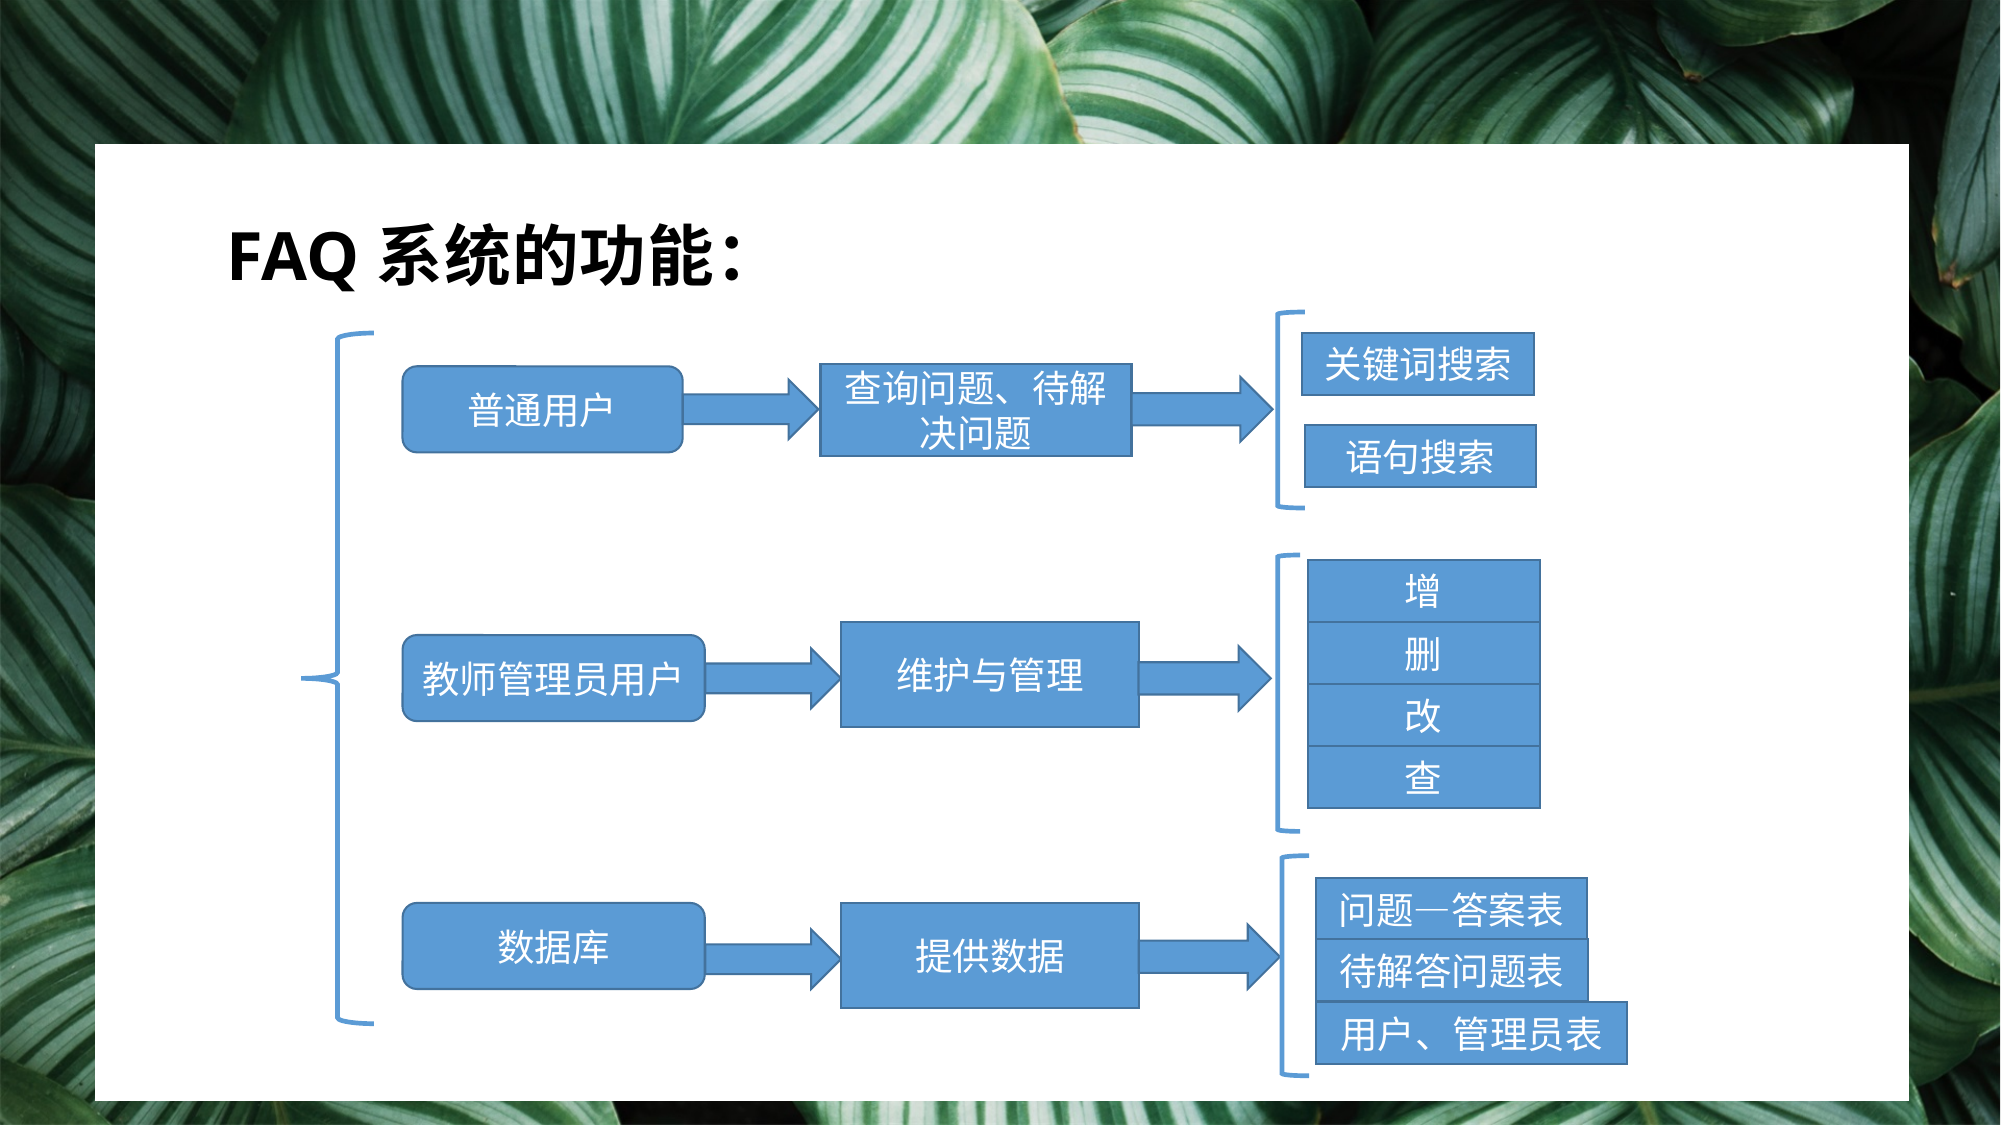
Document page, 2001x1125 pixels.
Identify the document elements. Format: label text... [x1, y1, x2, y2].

text_box 增 [1307, 559, 1541, 621]
text_box 维护与管理 [840, 621, 1140, 728]
picture [0, 0, 2001, 1125]
text_box [1137, 643, 1273, 714]
text_box [1281, 855, 1310, 1077]
text_box [1277, 554, 1301, 832]
text_box 用户、管理员表 [1315, 1001, 1628, 1065]
text_box 待解答问题表 [1315, 938, 1589, 1001]
text_box [301, 332, 374, 1025]
text_box [704, 646, 840, 711]
text_box 教师管理员用户 [401, 633, 706, 723]
text_box 关键词搜索 [1305, 332, 1535, 396]
text_box 语句搜索 [1305, 424, 1537, 488]
text_box [1277, 311, 1305, 509]
text_box 删 [1307, 621, 1541, 683]
text_box 普通用户 [401, 365, 684, 454]
text_box 查 [1307, 745, 1541, 809]
text_box 改 [1307, 683, 1541, 745]
text_box 提供数据 [840, 902, 1140, 1009]
text_box [95, 145, 1909, 1100]
text_box [1130, 374, 1275, 445]
text_box [704, 926, 840, 992]
text_box [1137, 922, 1281, 992]
text_box FAQ系统的功能： [211, 186, 731, 302]
text_box 查询问题、待解决问题 [819, 363, 1133, 457]
text_box [681, 377, 820, 442]
text_box 问题—答案表 [1315, 877, 1588, 938]
text_box 数据库 [401, 901, 706, 991]
